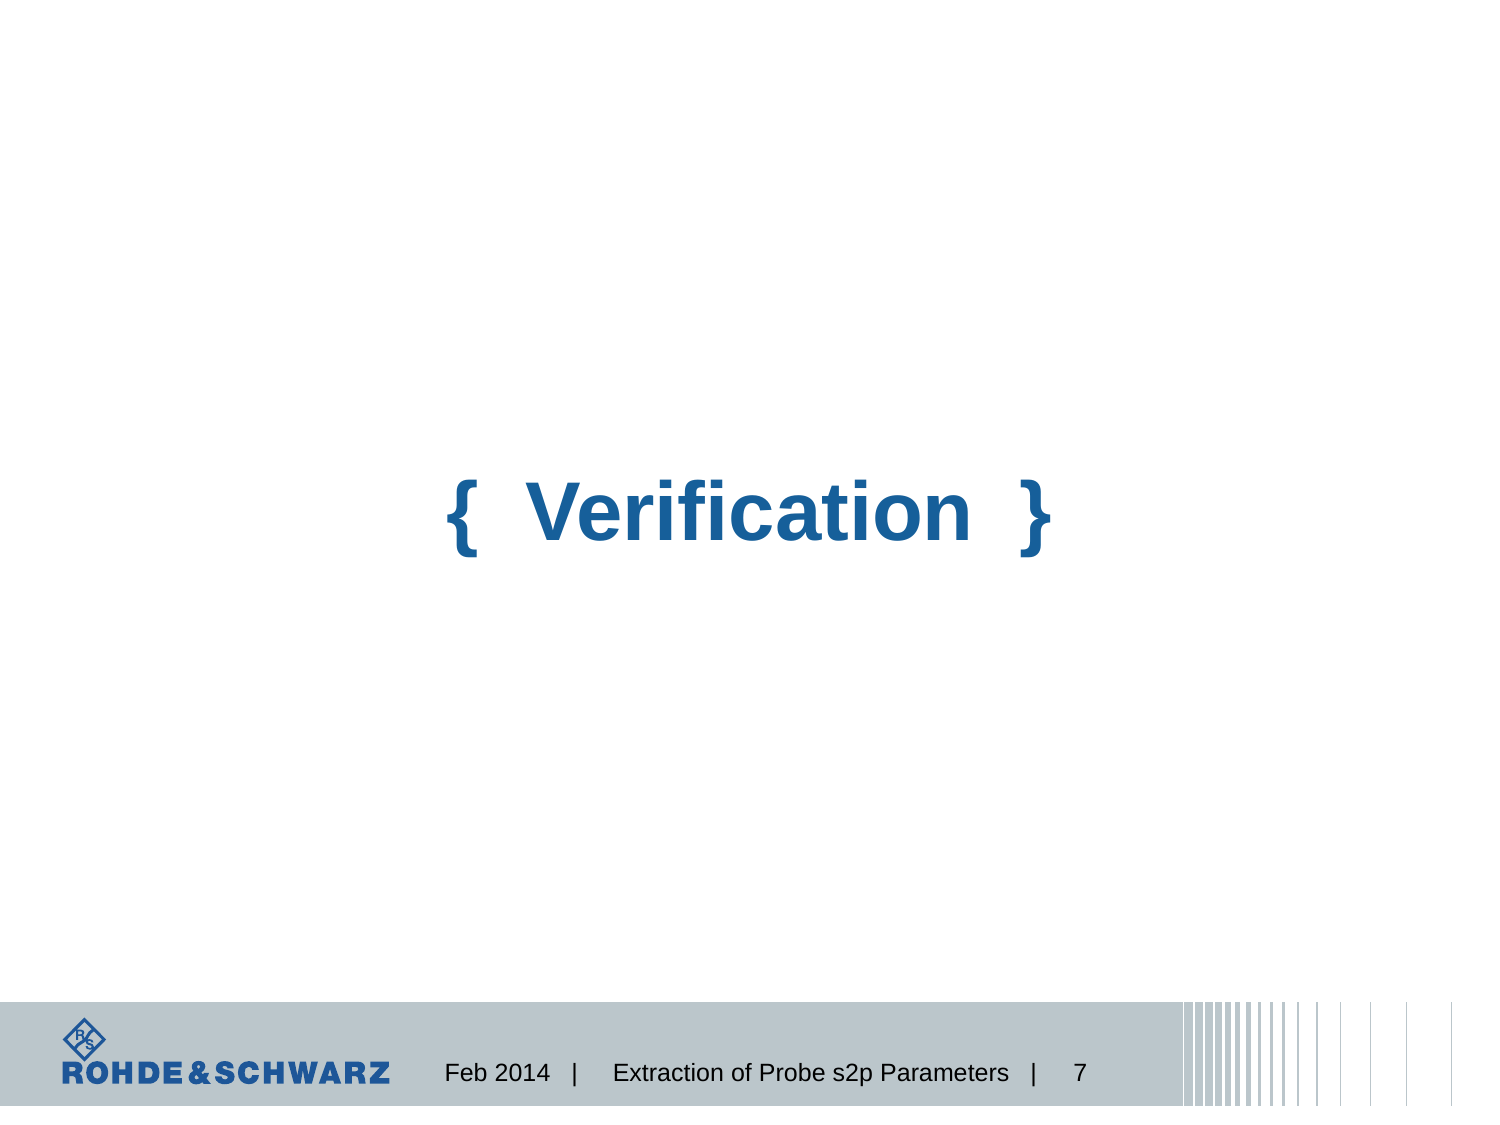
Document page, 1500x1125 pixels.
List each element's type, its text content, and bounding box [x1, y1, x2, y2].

text_box { Verification } [0, 450, 1500, 565]
